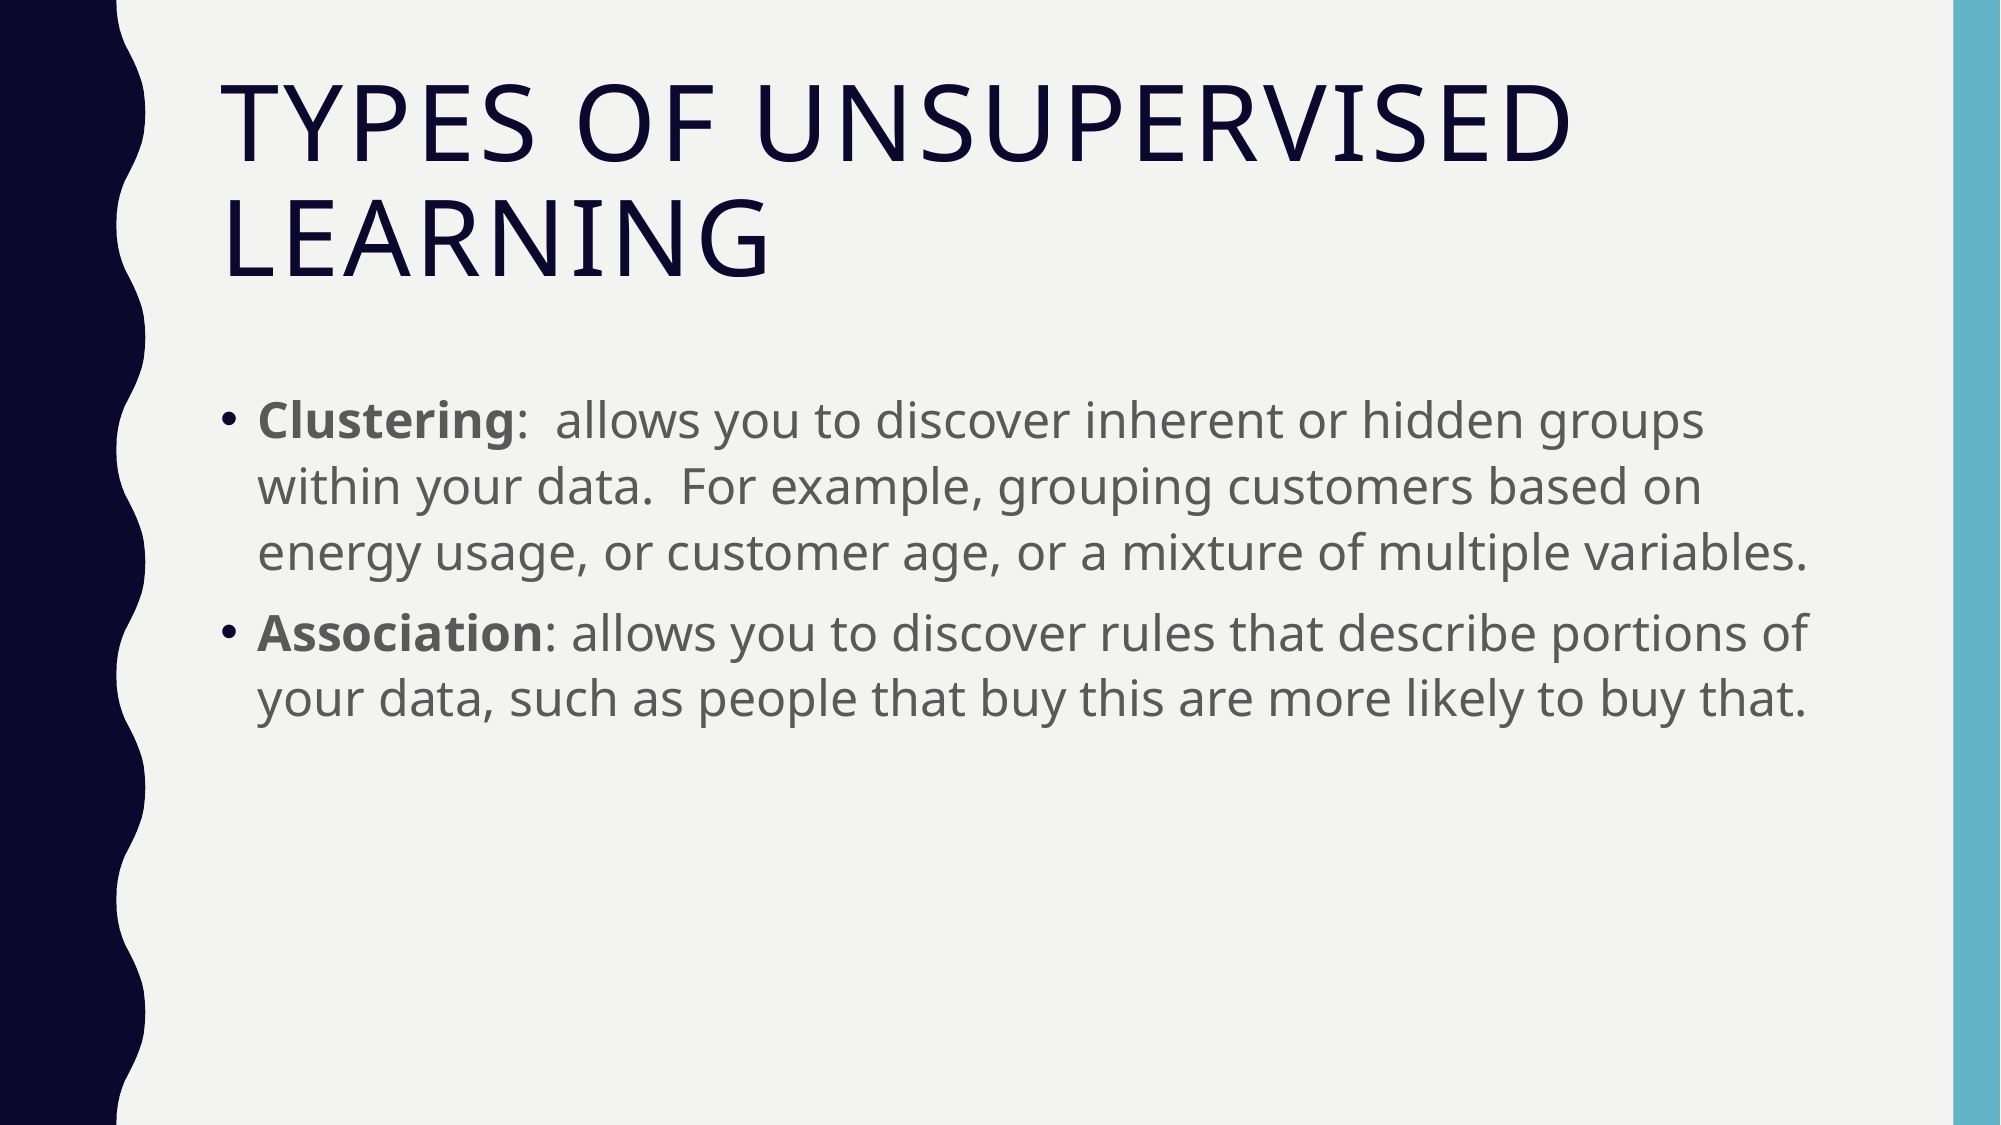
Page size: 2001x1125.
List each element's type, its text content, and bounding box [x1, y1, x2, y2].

list Clustering: allows you to discover inherent or hidden groups within your data. For example, grouping customers based on energy usage, or customer age, or a mixture of multiple variables. Association: allows you to discover rules that describe portions of your data, such as people that buy this are more likely to buy that. [205, 375, 1875, 965]
title Types of Unsupervised learning [205, 62, 1875, 308]
